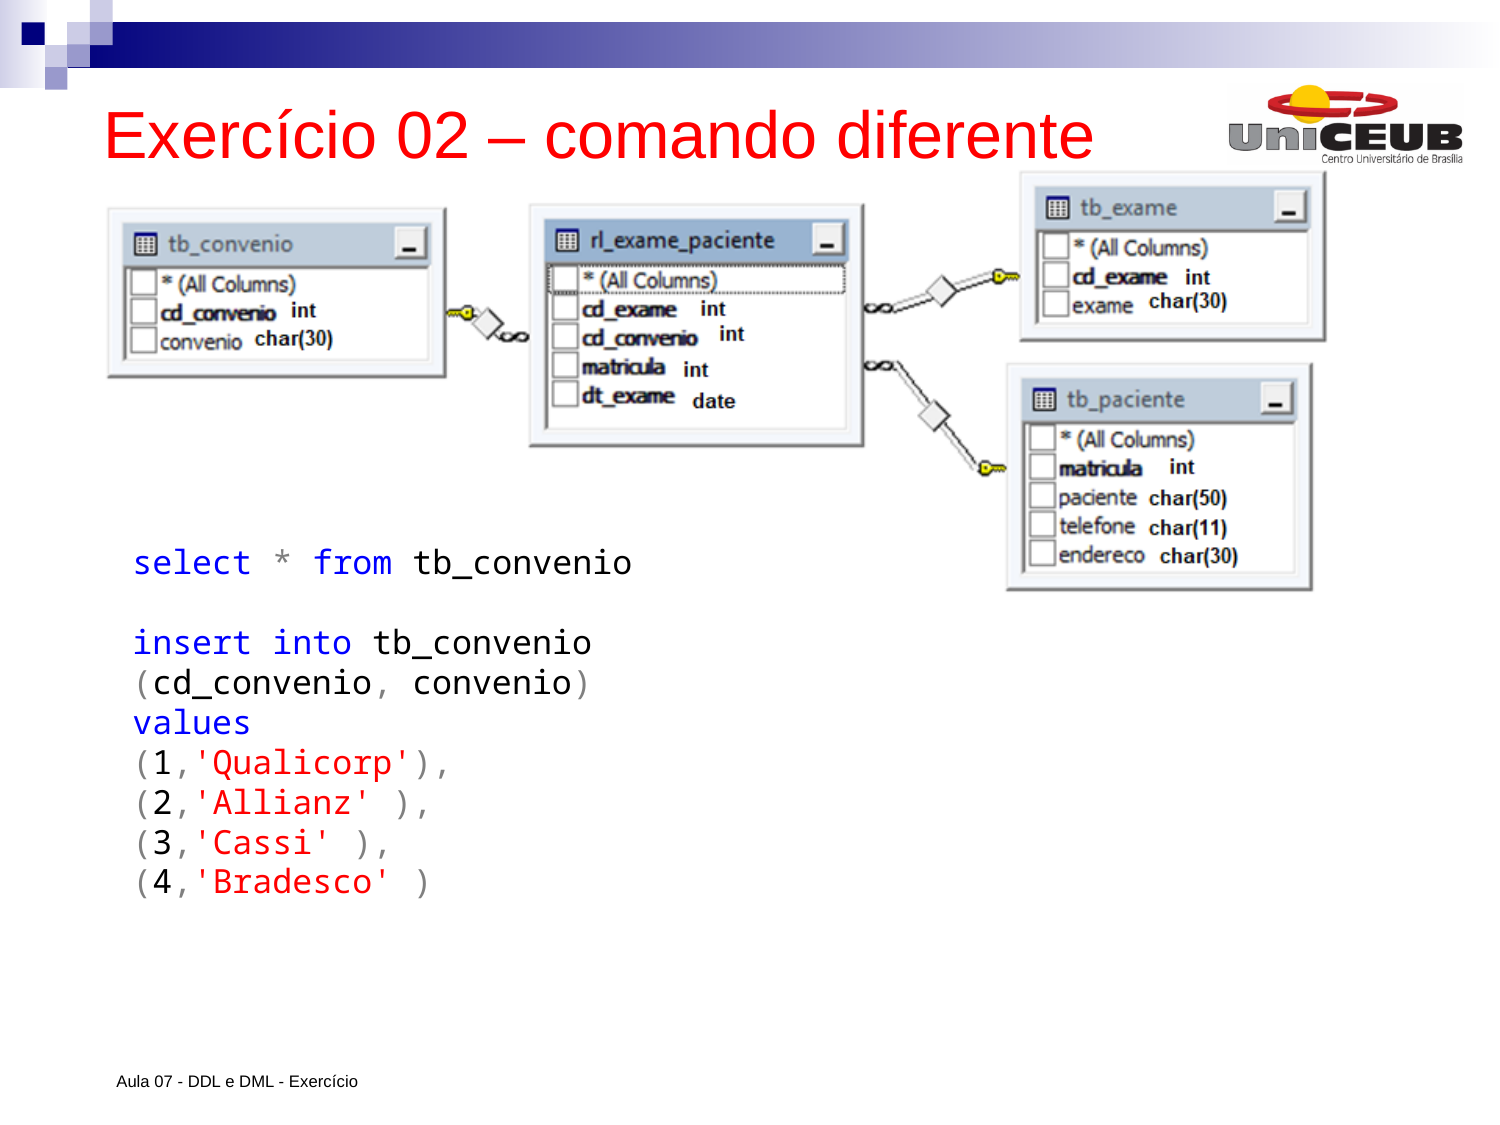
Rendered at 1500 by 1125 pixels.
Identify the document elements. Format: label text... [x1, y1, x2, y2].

picture [96, 83, 1464, 601]
title Exercício 02 – comando diferente [88, 83, 1164, 180]
footer Aula 07 - DDL e DML - Exercício [0, 1023, 475, 1099]
text_box select * from tb_convenio insert into tb_convenio (cd_convenio, convenio) values (1,'Qualicorp'), (2,'Allianz' ), (3,'Cassi' ), (4,'Bradesco' ) [117, 610, 868, 909]
